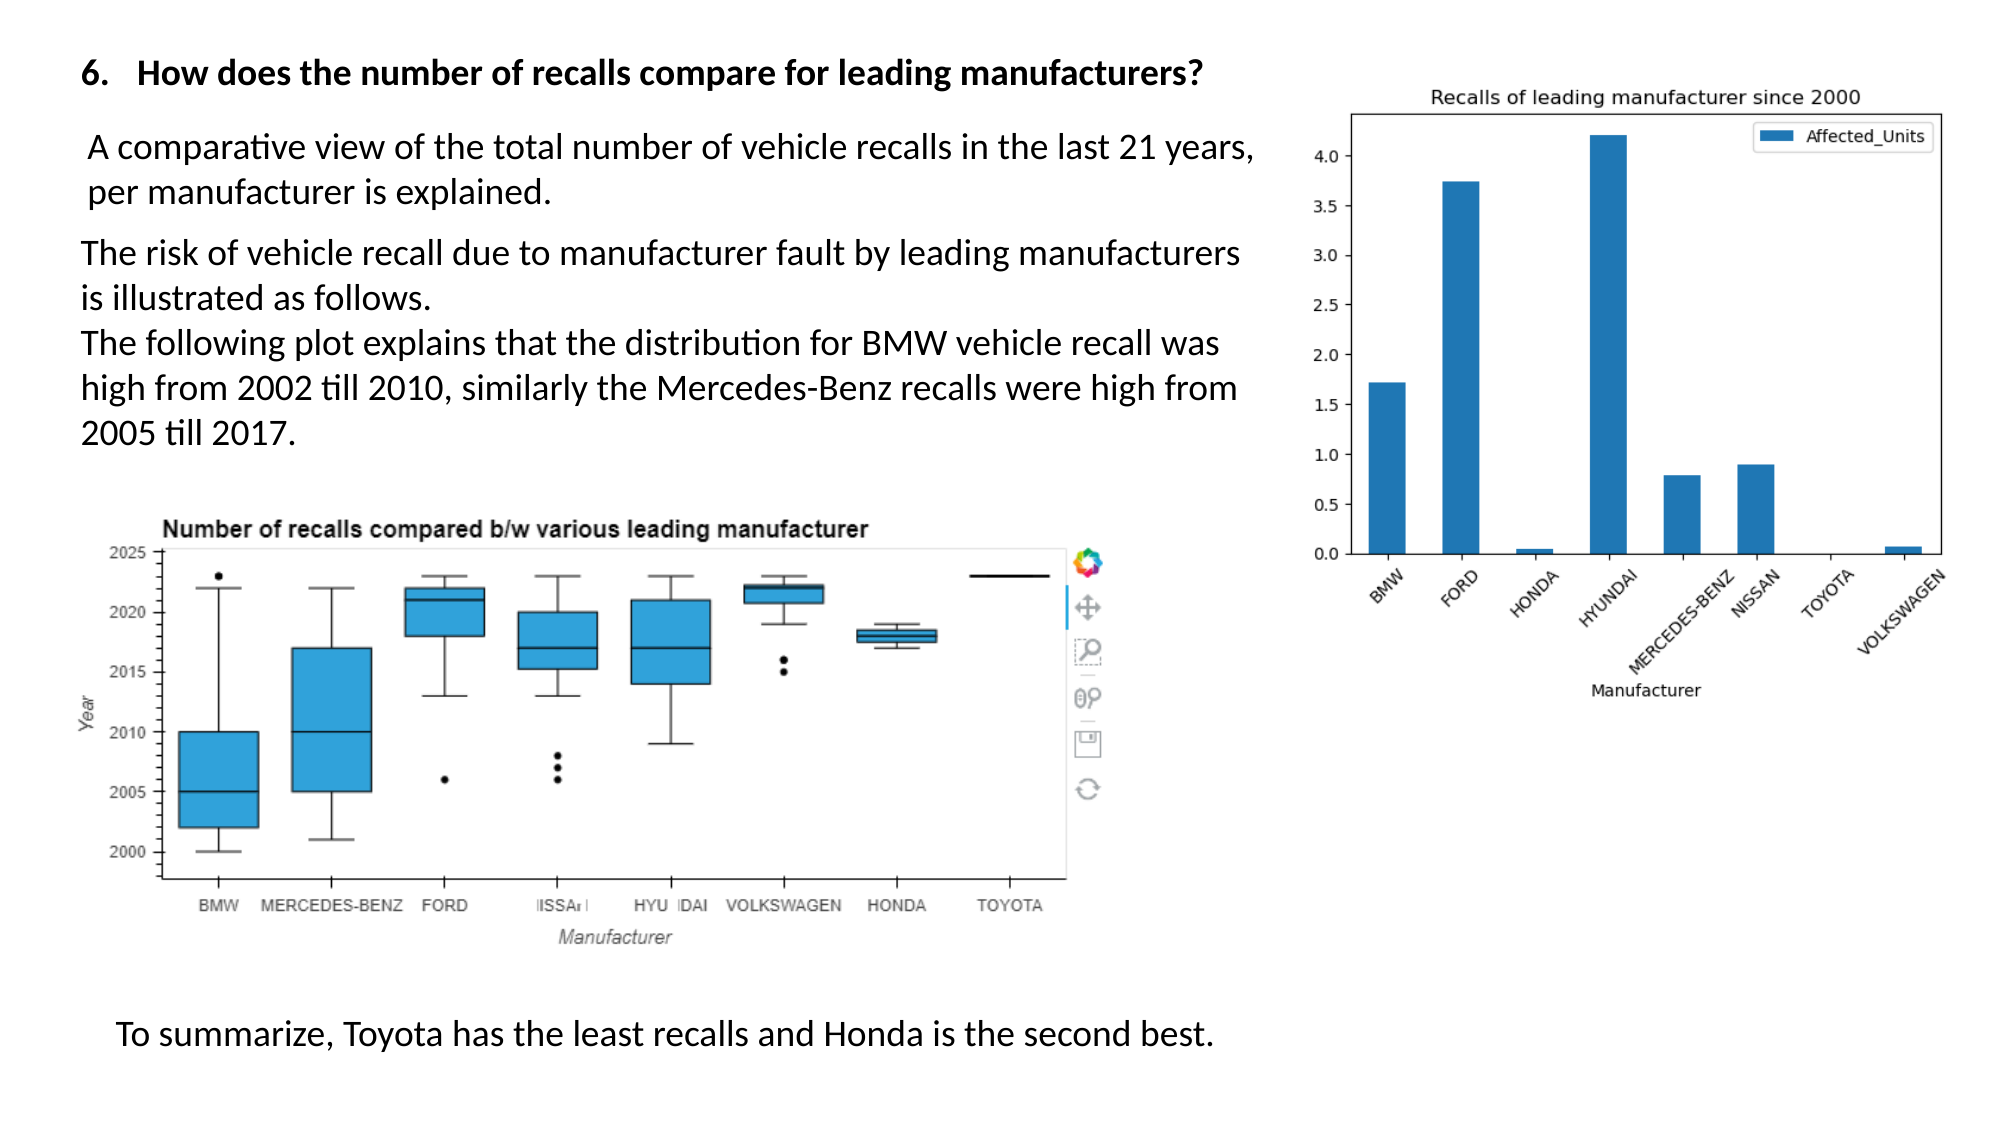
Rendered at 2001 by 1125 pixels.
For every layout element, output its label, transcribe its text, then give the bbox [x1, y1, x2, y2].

text_box The risk of vehicle recall due to manufacturer fault by leading manufacturers is illustrated as follows. The following plot explains that the distribution for BMW vehicle recall was high from 2002 till 2010, similarly the Mercedes-Benz recalls were high from 2005 till 2017. [65, 220, 1286, 461]
text_box A comparative view of the total number of vehicle recalls in the last 21 years, per manufacturer is explained. [72, 114, 1293, 220]
subtitle How does the number of recalls compare for leading manufacturers? [65, 45, 1566, 124]
picture [40, 505, 1195, 959]
text_box To summarize, Toyota has the least recalls and Honda is the second best. [100, 1001, 1480, 1062]
picture [1301, 84, 1960, 706]
